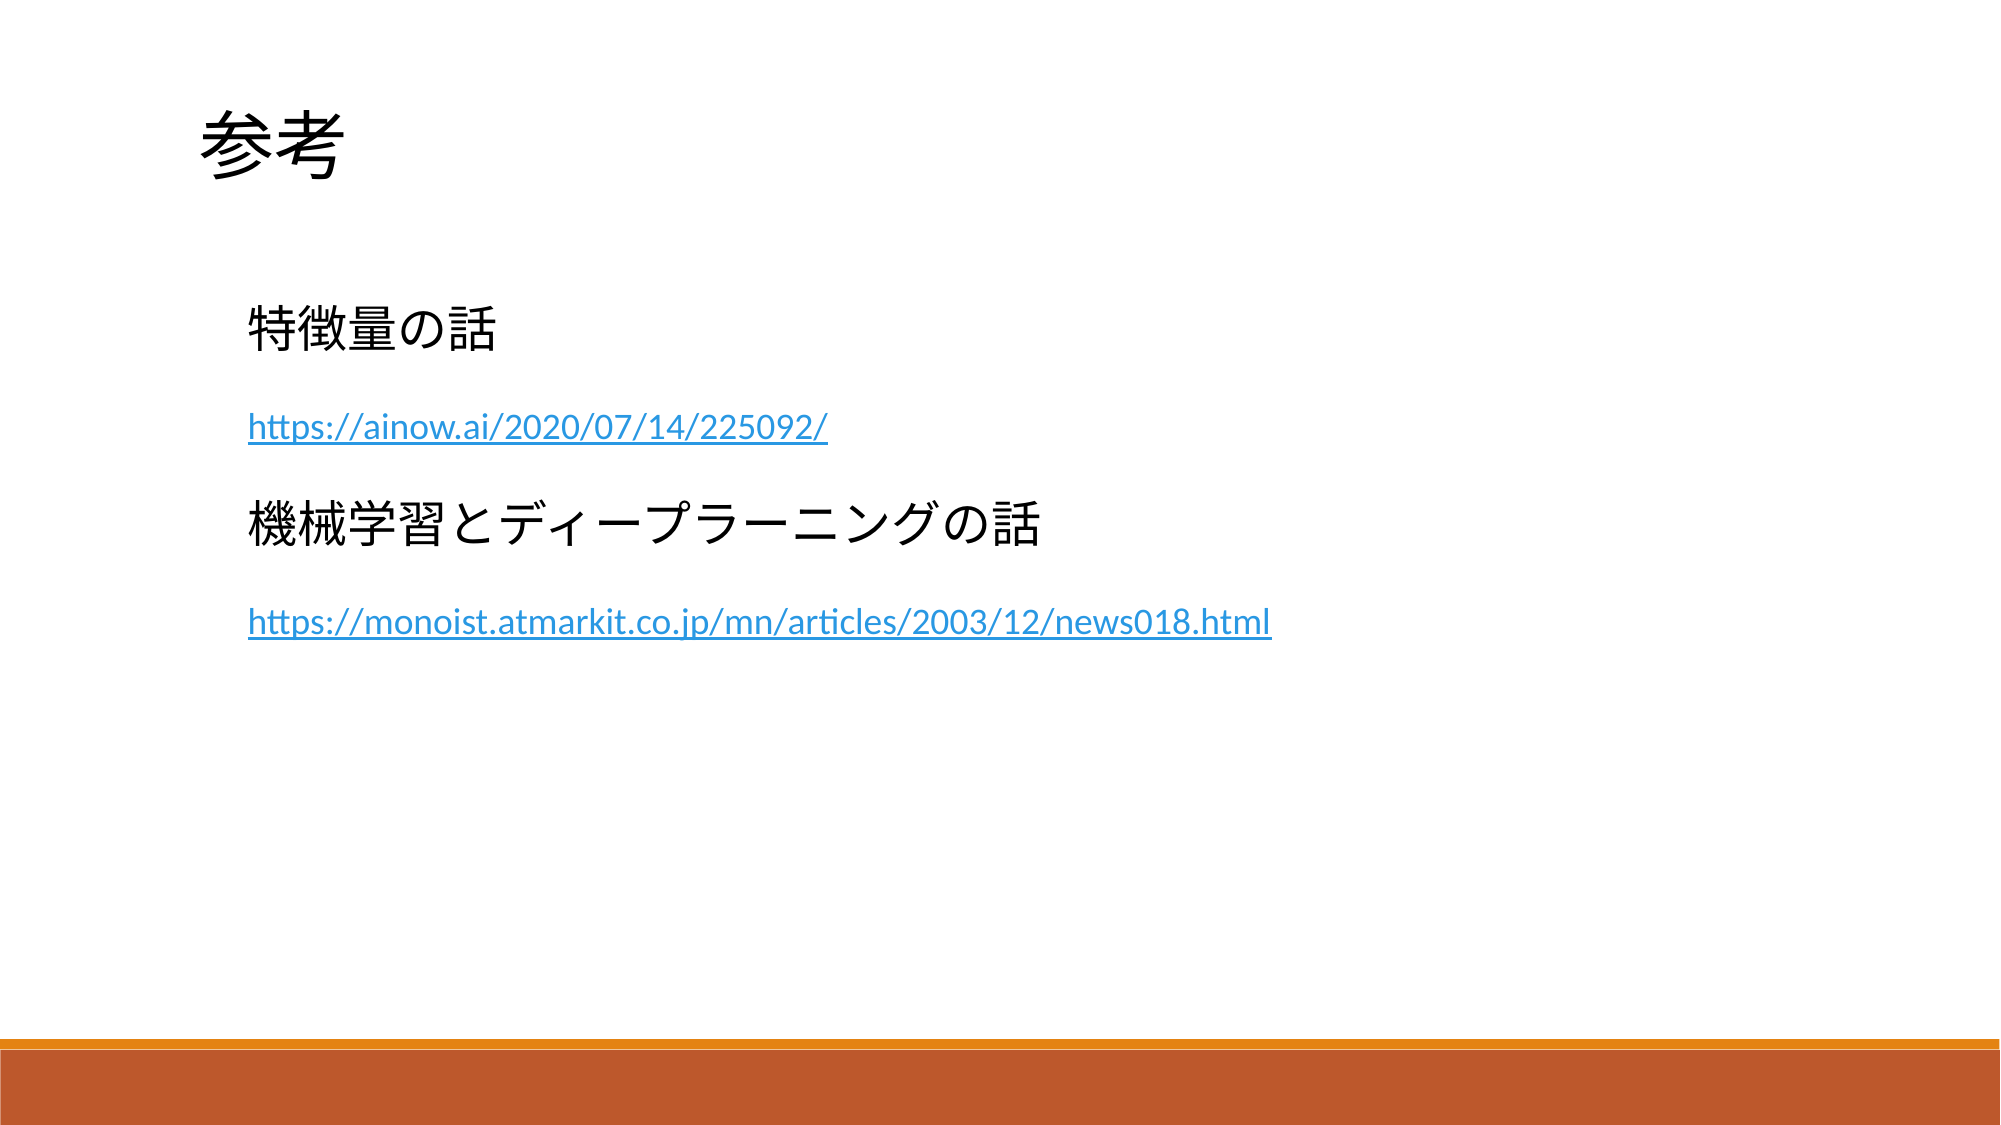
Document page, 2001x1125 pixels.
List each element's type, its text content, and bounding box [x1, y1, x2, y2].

text_box 参考 [184, 91, 896, 196]
text_box 特徴量の話 https://ainow.ai/2020/07/14/225092/ 機械学習とディープラーニングの話 https://monoist.atmarkit.co.jp/mn/articles/2003/12/news018.html [233, 289, 1782, 695]
